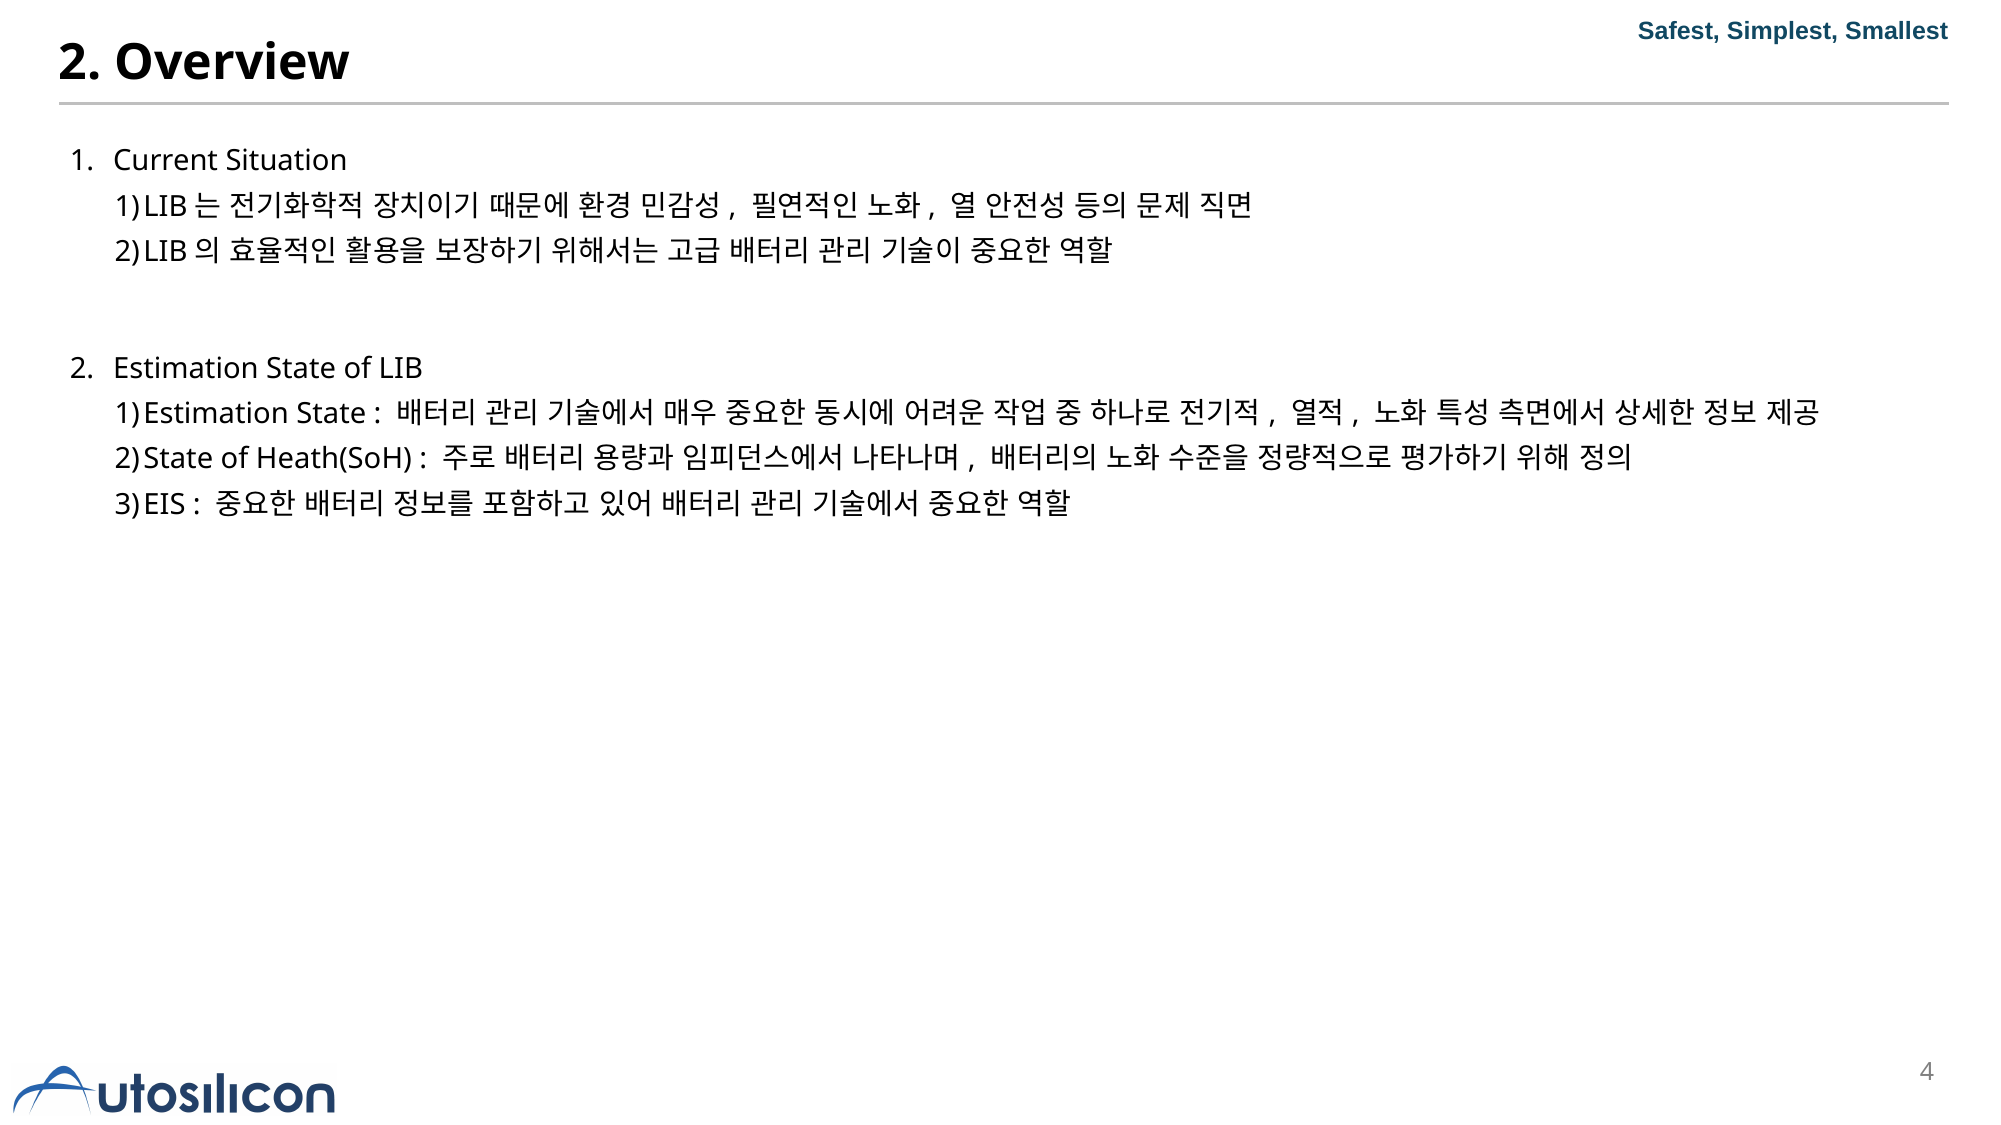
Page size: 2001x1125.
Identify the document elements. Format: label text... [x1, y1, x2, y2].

slide_number 4 [1499, 1042, 1949, 1103]
list Current Situation LIB는 전기화학적 장치이기 때문에 환경 민감성, 필연적인 노화, 열 안전성 등의 문제 직면 LIB의 효율적인 활용을 보장하기 위해서는 고급 배터리 관리 기술이 중요한 역할 Estimation State of LIB Estimation State : 배터리 관리 기술에서 매우 중요한 동시에 어려운 작업 중 하나로 전기적, 열적, 노화 특성 측면에서 상세한 정보 제공 State of Heath(SoH) : 주로 배터리 용량과 임피던스에서 나타나며, 배터리의 노화 수준을 정량적으로 평가하기 위해 정의 EIS : 중요한 배터리 정보를 포함하고 있어 배터리 관리 기술에서 중요한 역할 [69, 141, 1931, 1004]
title 2. Overview [59, 23, 1949, 103]
picture [11, 1063, 337, 1116]
